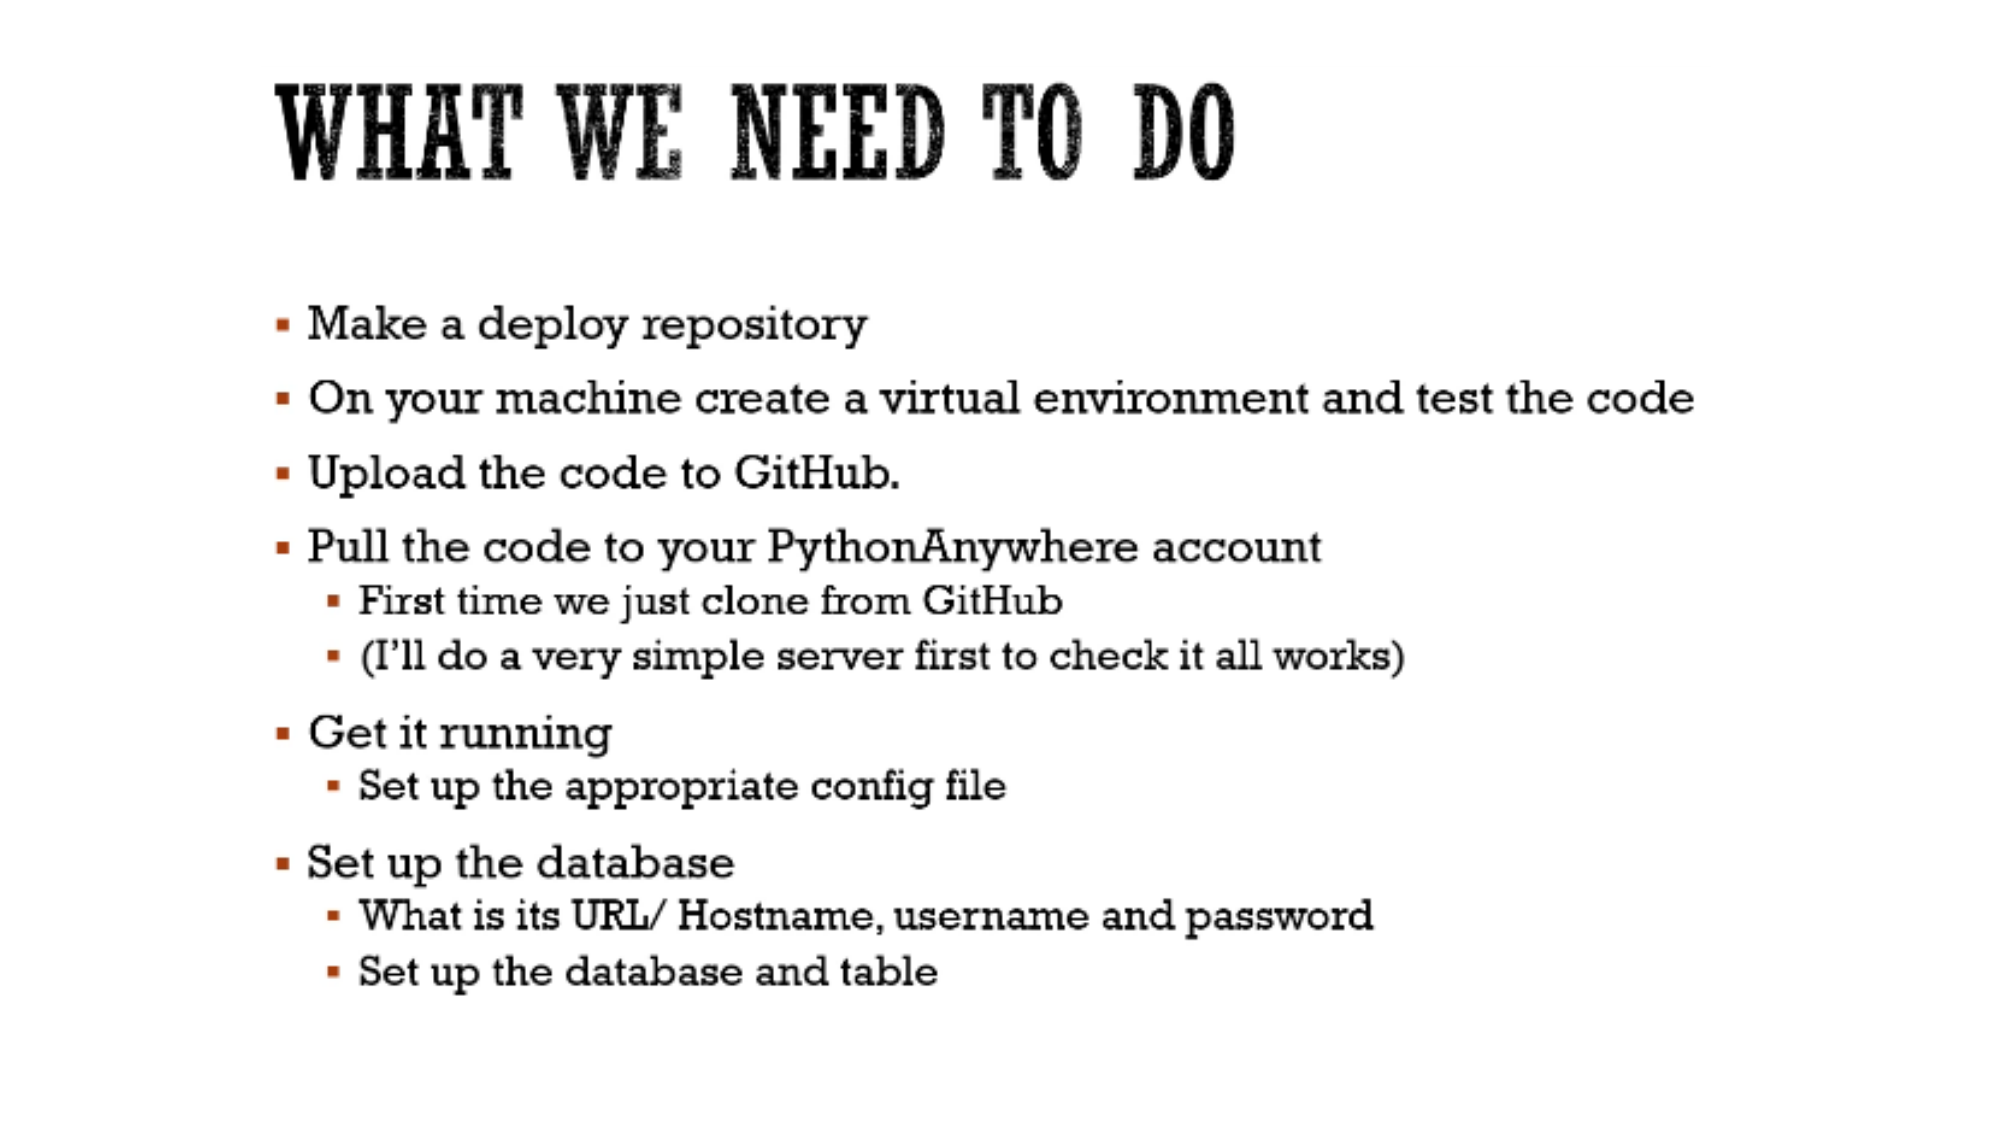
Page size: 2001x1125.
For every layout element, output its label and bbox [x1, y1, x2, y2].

list [260, 64, 1711, 1003]
